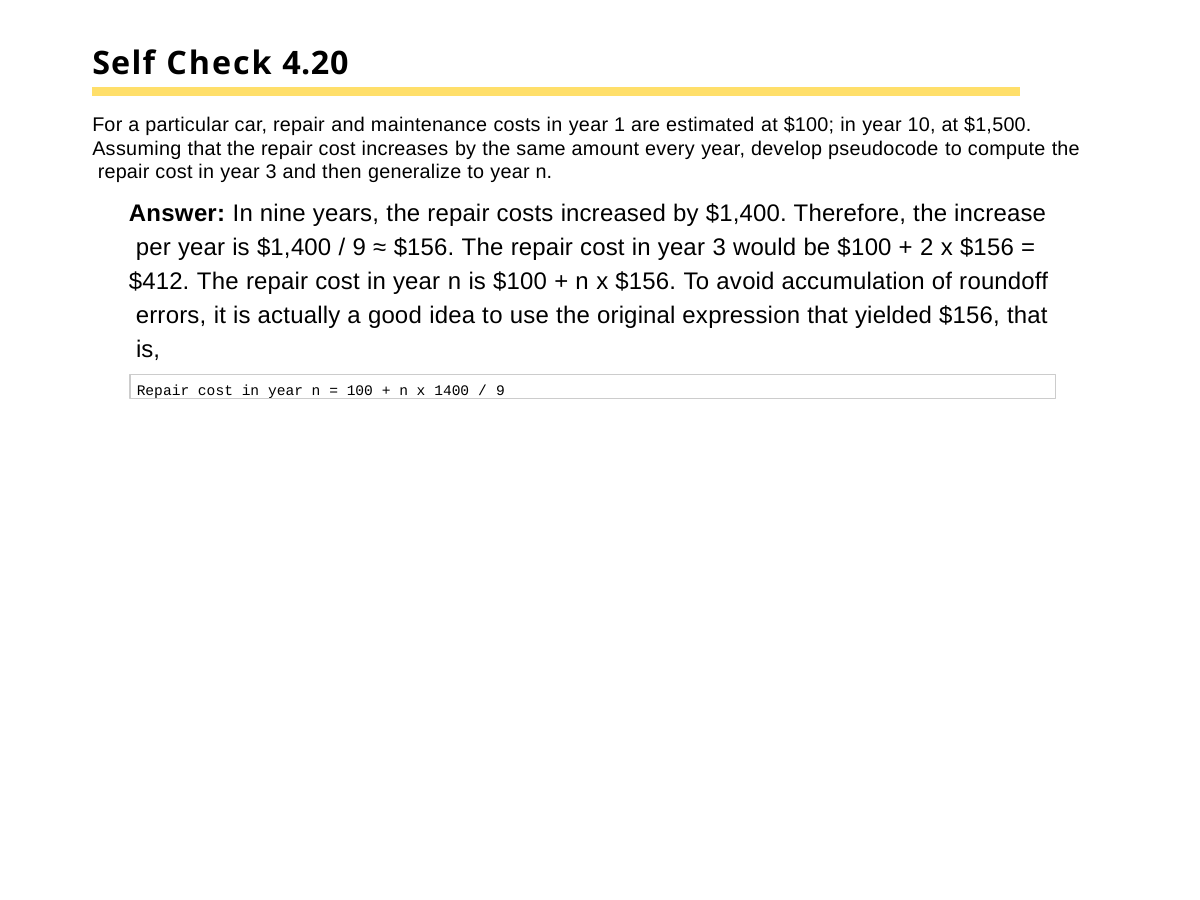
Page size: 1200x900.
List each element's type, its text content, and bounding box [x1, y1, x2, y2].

text_box For a particular car, repair and maintenance costs in year 1 are estimated at $100; in year 10, at $1,500. Assuming that the repair cost increases by the same amount every year, develop pseudocode to compute the repair cost in year 3 and then generalize to year n. Answer: In nine years, the repair costs increased by $1,400. Therefore, the increase per year is $1,400 / 9 ≈ $156. The repair cost in year 3 would be $100 + 2 x $156 = $412. The repair cost in year n is $100 + n x $156. To avoid accumulation of roundoff errors, it is actually a good idea to use the original expression that yielded $156, that is, [90, 111, 1086, 363]
title Self Check 4.20 [90, 42, 1110, 193]
text_box Repair cost in year n = 100 + n x 1400 / 9 [129, 374, 1056, 399]
